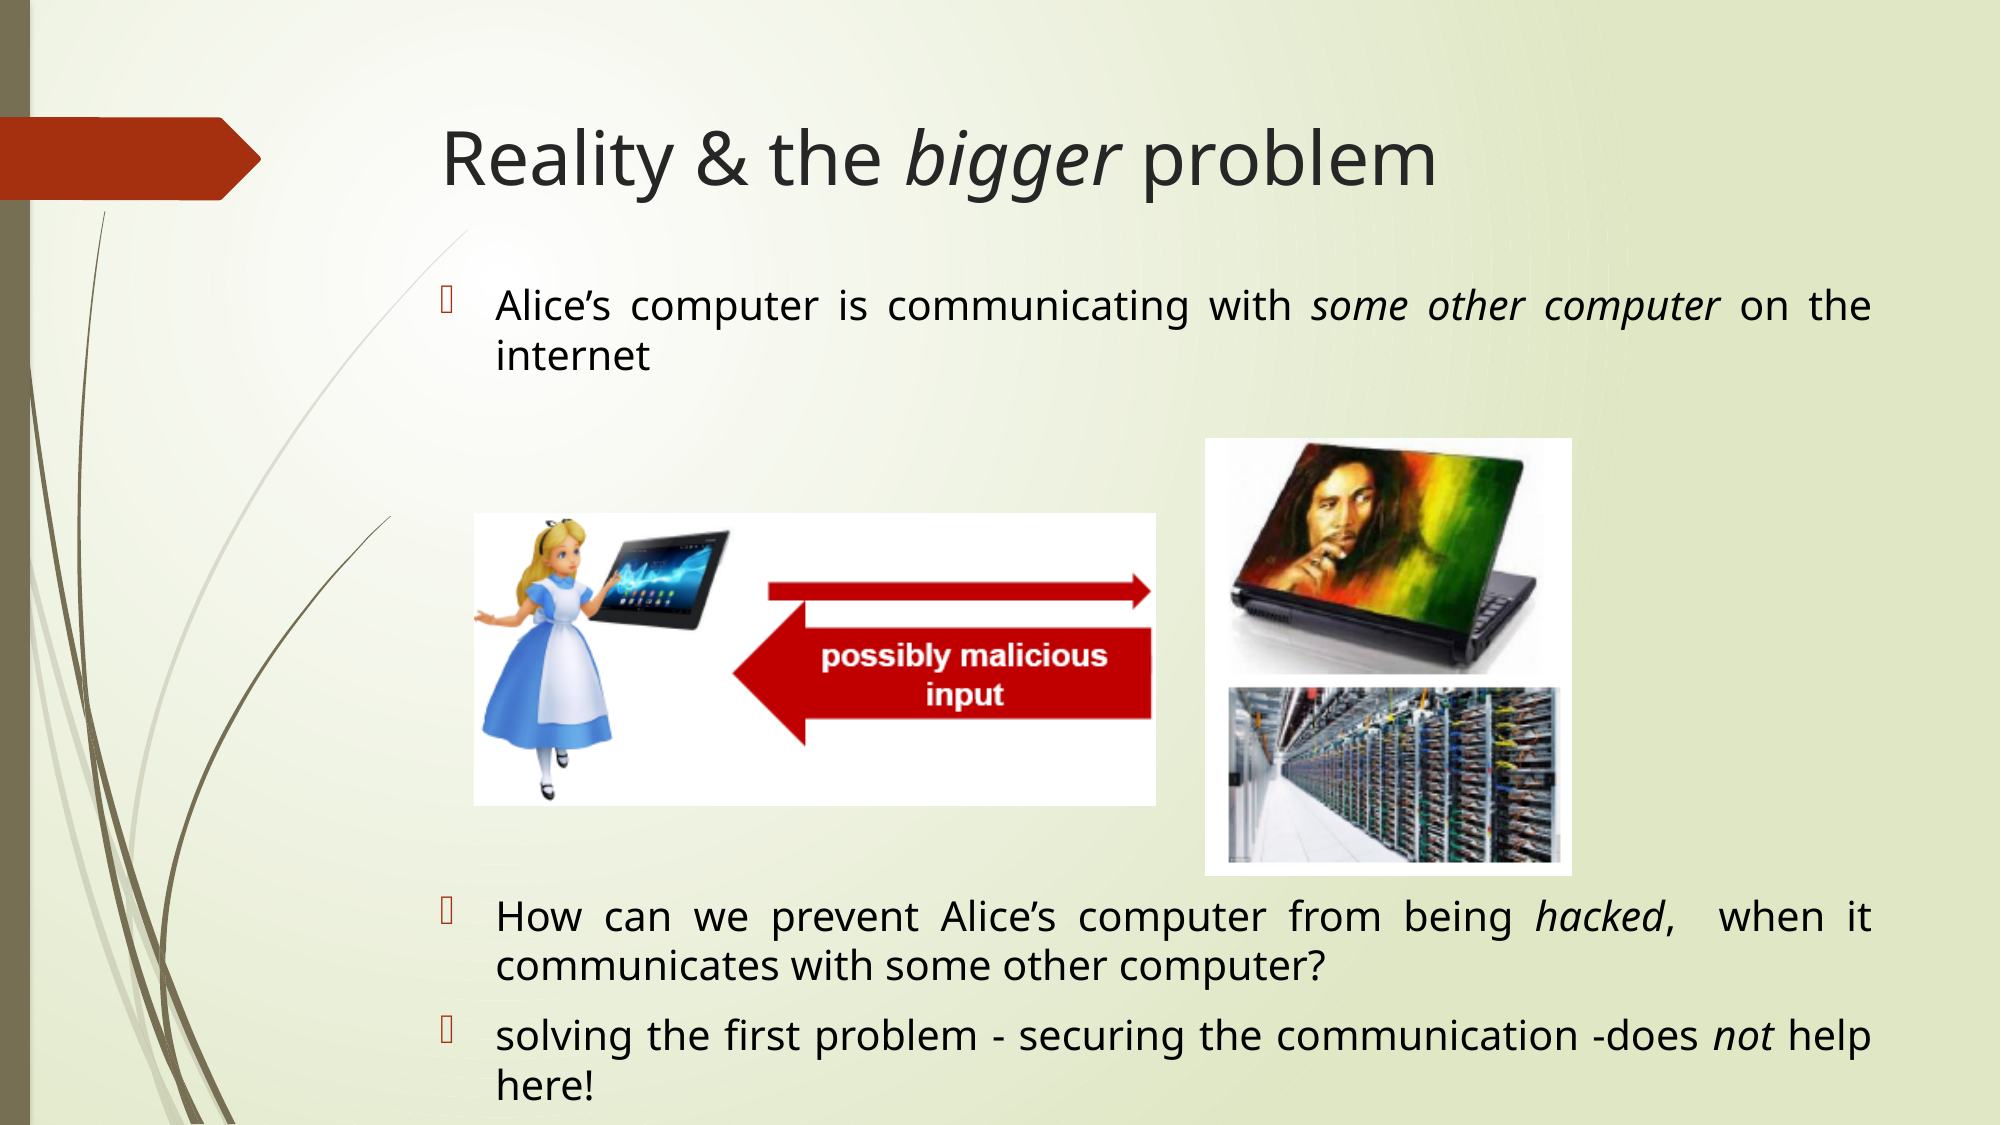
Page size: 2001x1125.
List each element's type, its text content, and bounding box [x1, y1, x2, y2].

picture [1205, 438, 1573, 876]
list Alice’s computer is communicating with some other computer on the internet How can we prevent Alice’s computer from being hacked, when it communicates with some other computer? solving the first problem - securing the communication -does not help here! [424, 271, 1888, 1125]
title Reality & the bigger problem [425, 102, 1888, 271]
picture [474, 513, 1157, 807]
